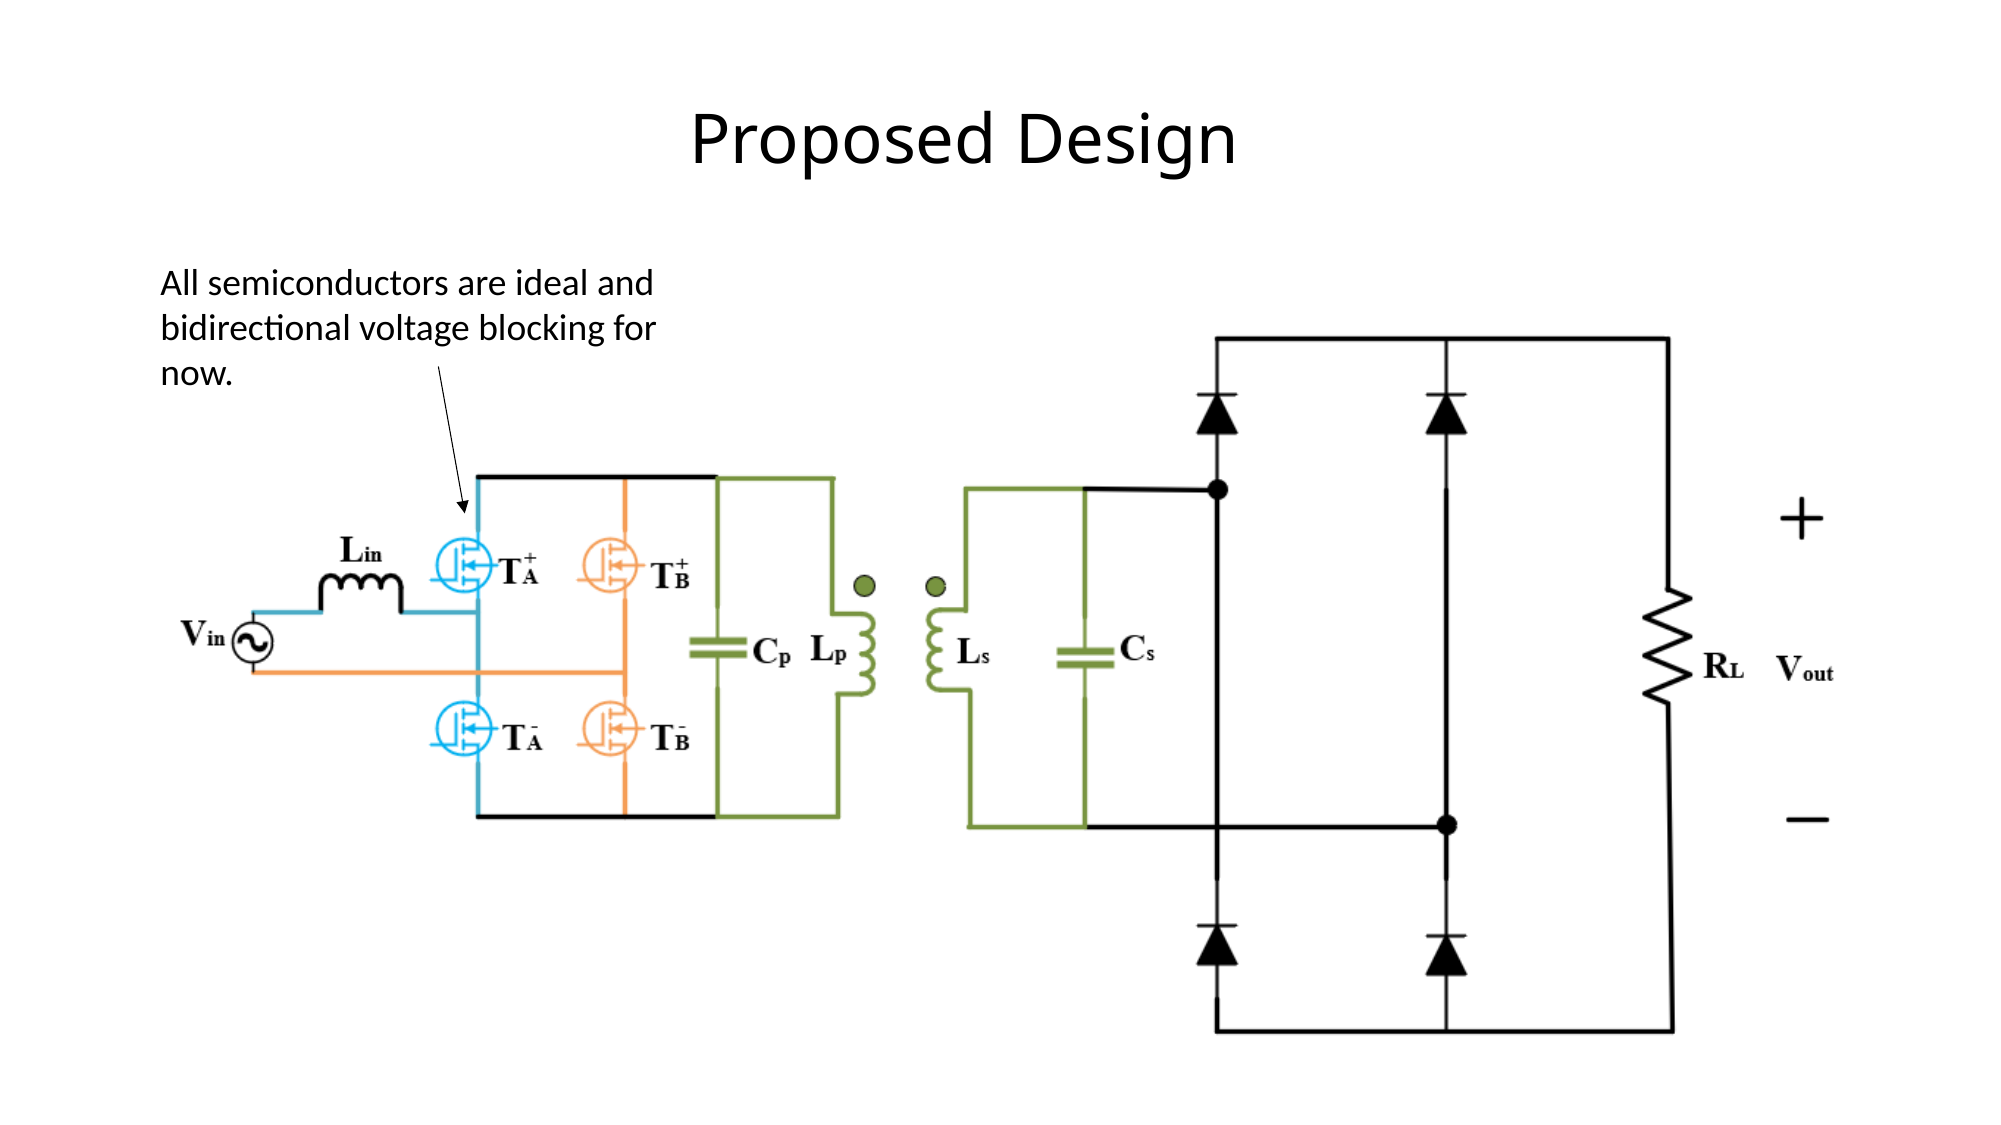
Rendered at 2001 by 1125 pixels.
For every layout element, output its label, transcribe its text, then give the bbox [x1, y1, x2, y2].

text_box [438, 366, 465, 514]
text_box Proposed Design [674, 76, 1339, 206]
picture [78, 250, 1935, 1112]
